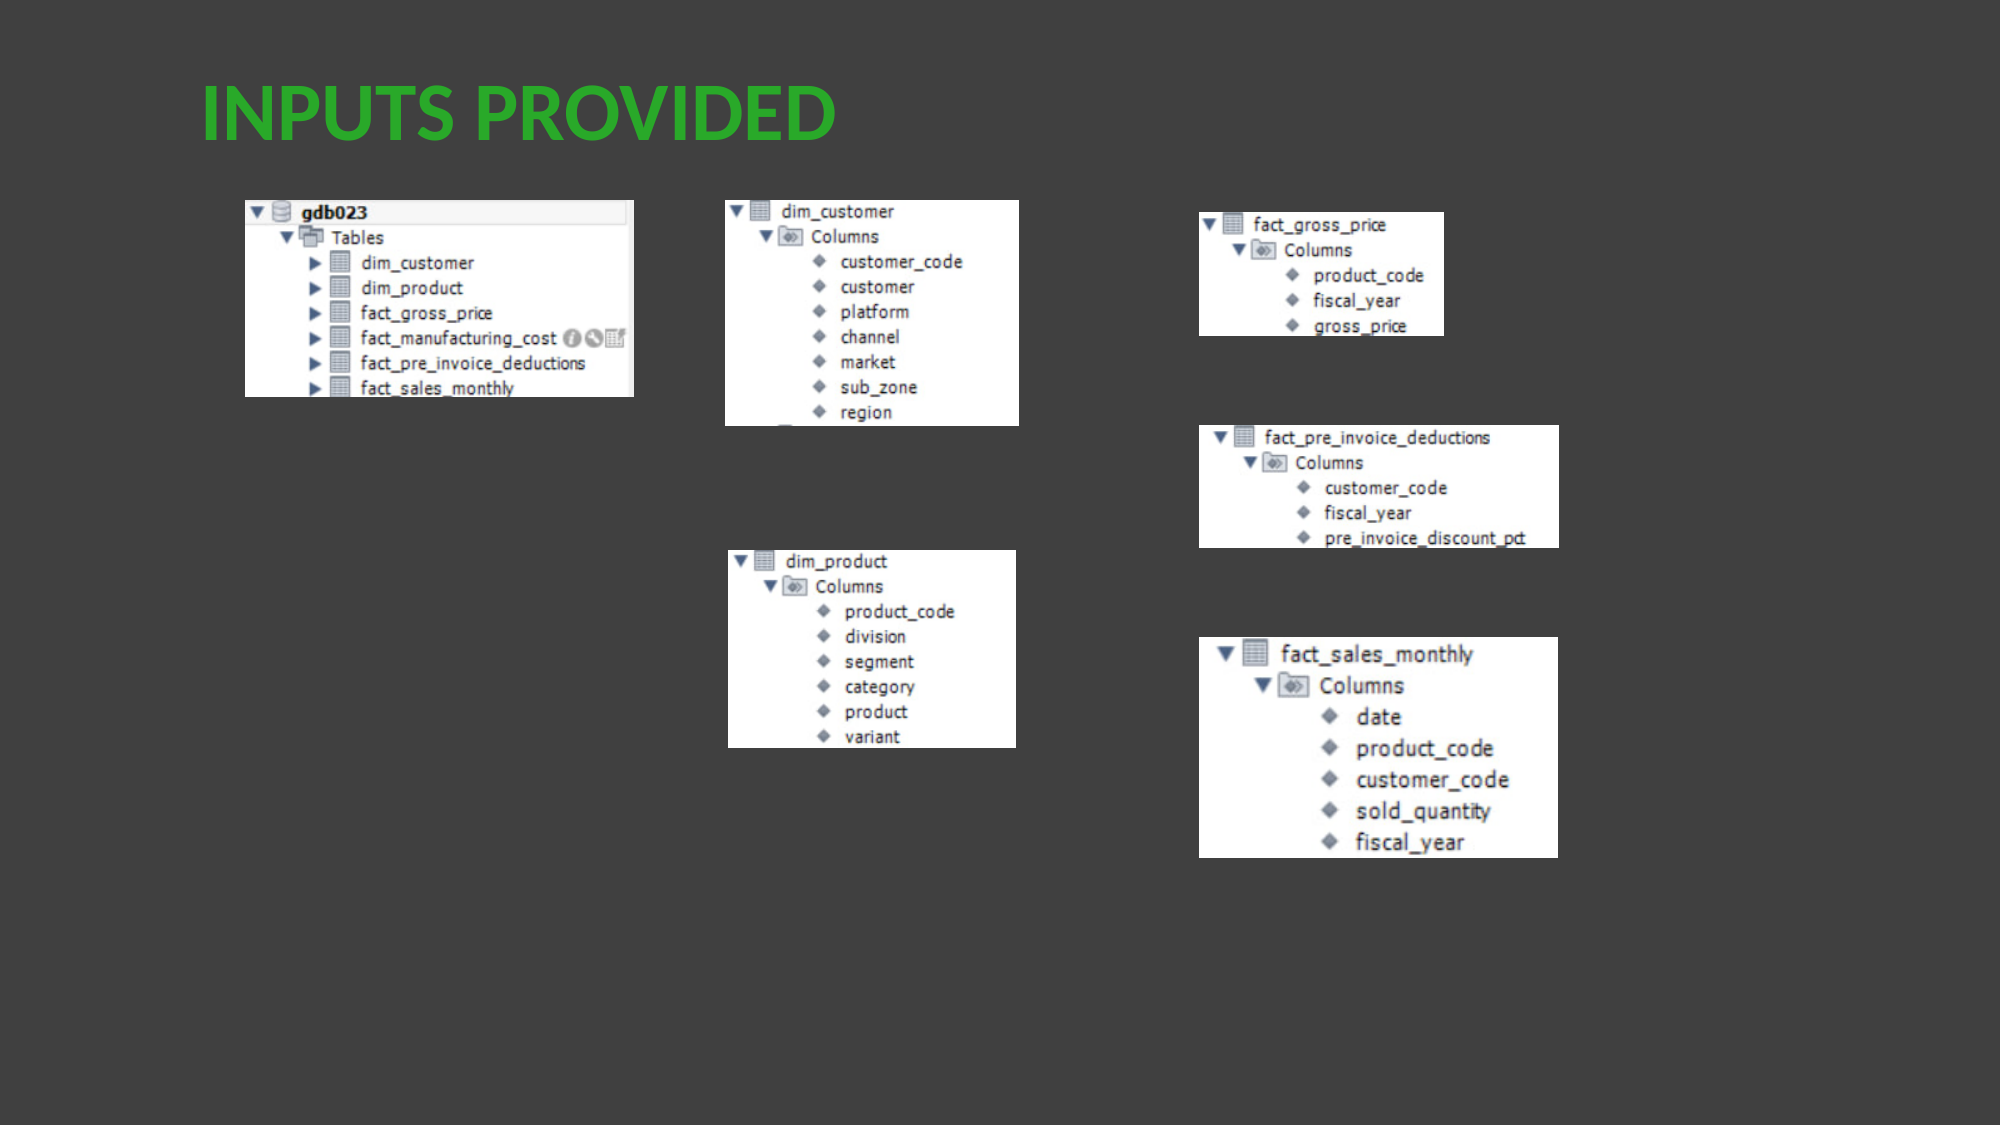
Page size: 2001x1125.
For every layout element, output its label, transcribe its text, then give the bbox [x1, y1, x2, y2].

picture [725, 200, 1019, 426]
picture [1199, 212, 1444, 336]
picture [244, 200, 634, 397]
picture [1199, 425, 1559, 548]
text_box INPUTS PROVIDED [185, 50, 1138, 165]
picture [728, 550, 1016, 748]
picture [1199, 637, 1558, 859]
